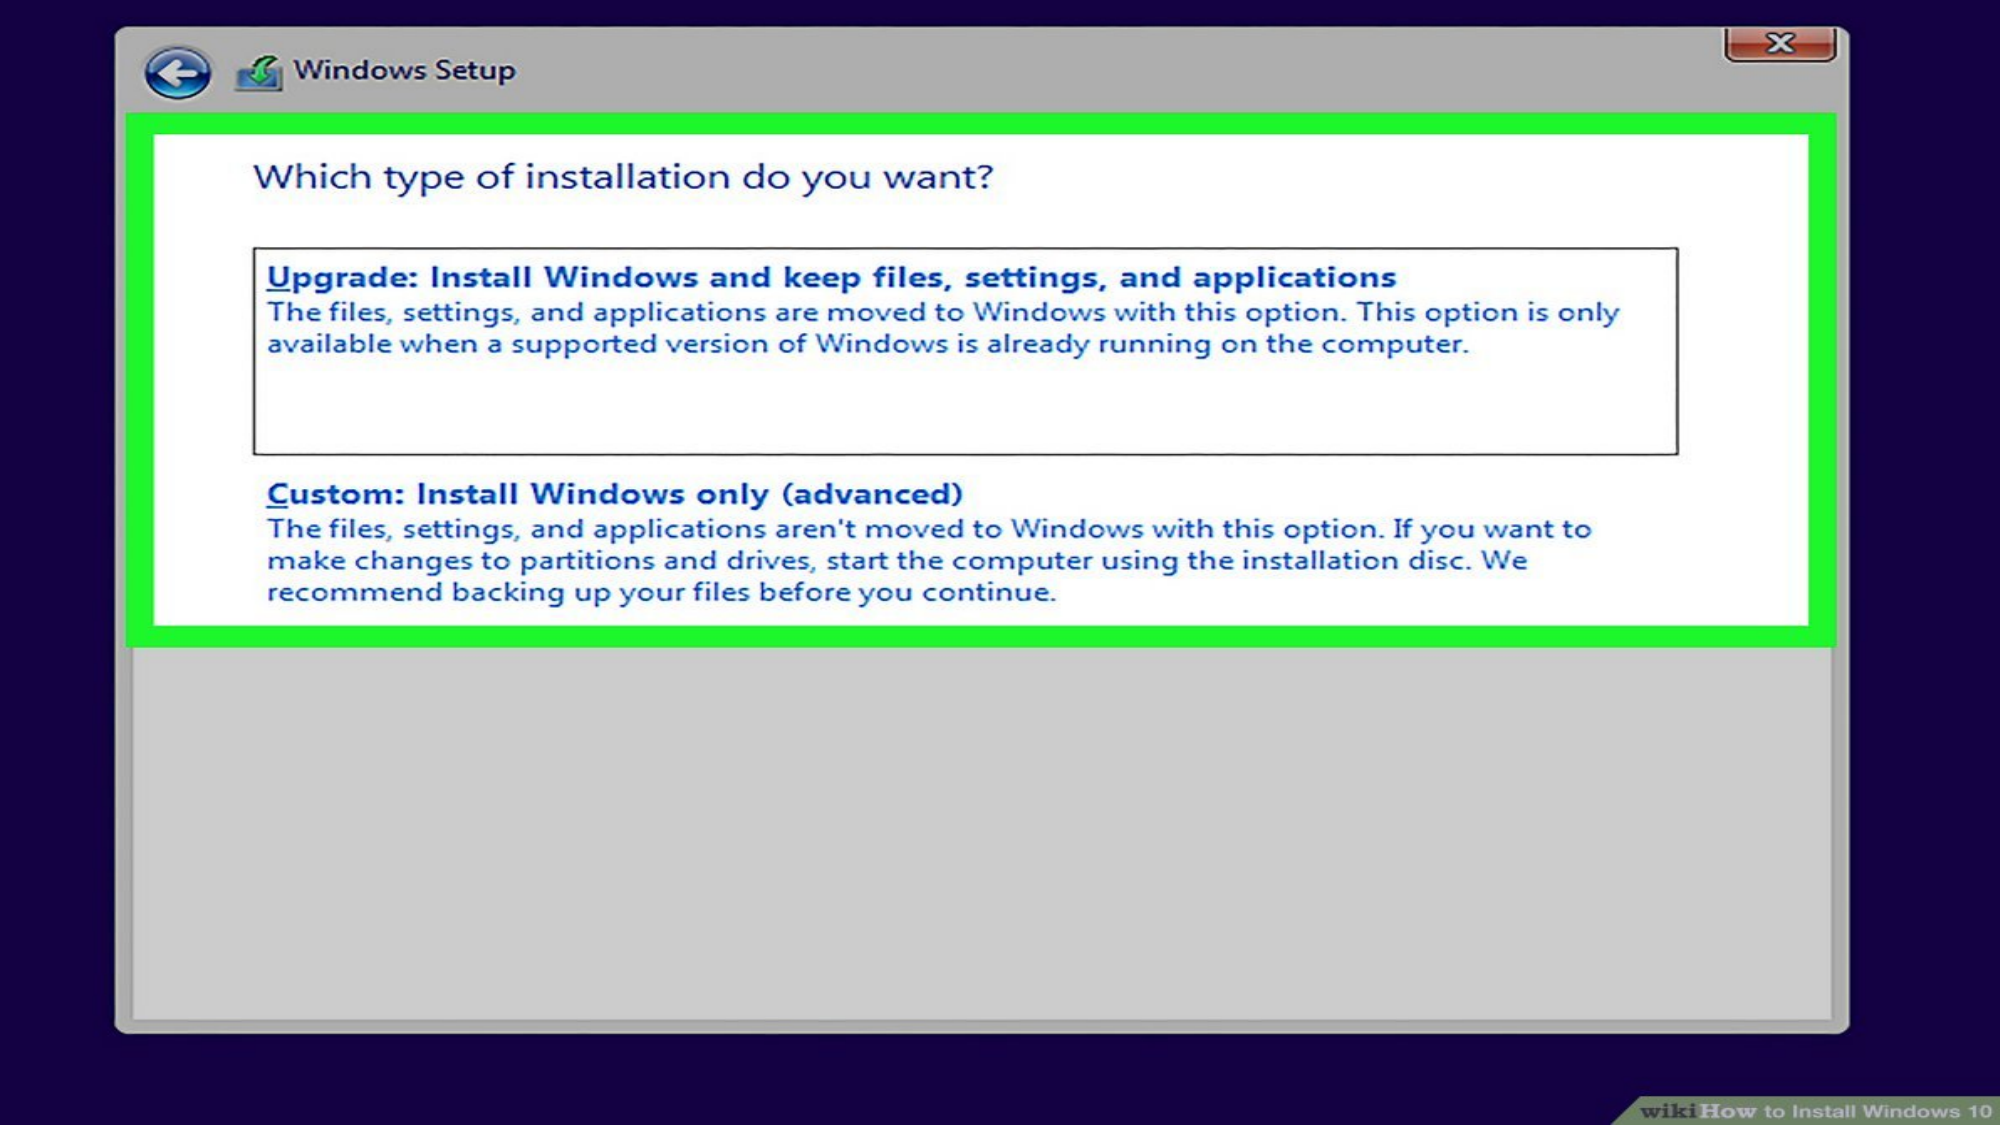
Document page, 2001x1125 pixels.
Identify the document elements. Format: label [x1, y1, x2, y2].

list [0, 0, 2000, 1125]
